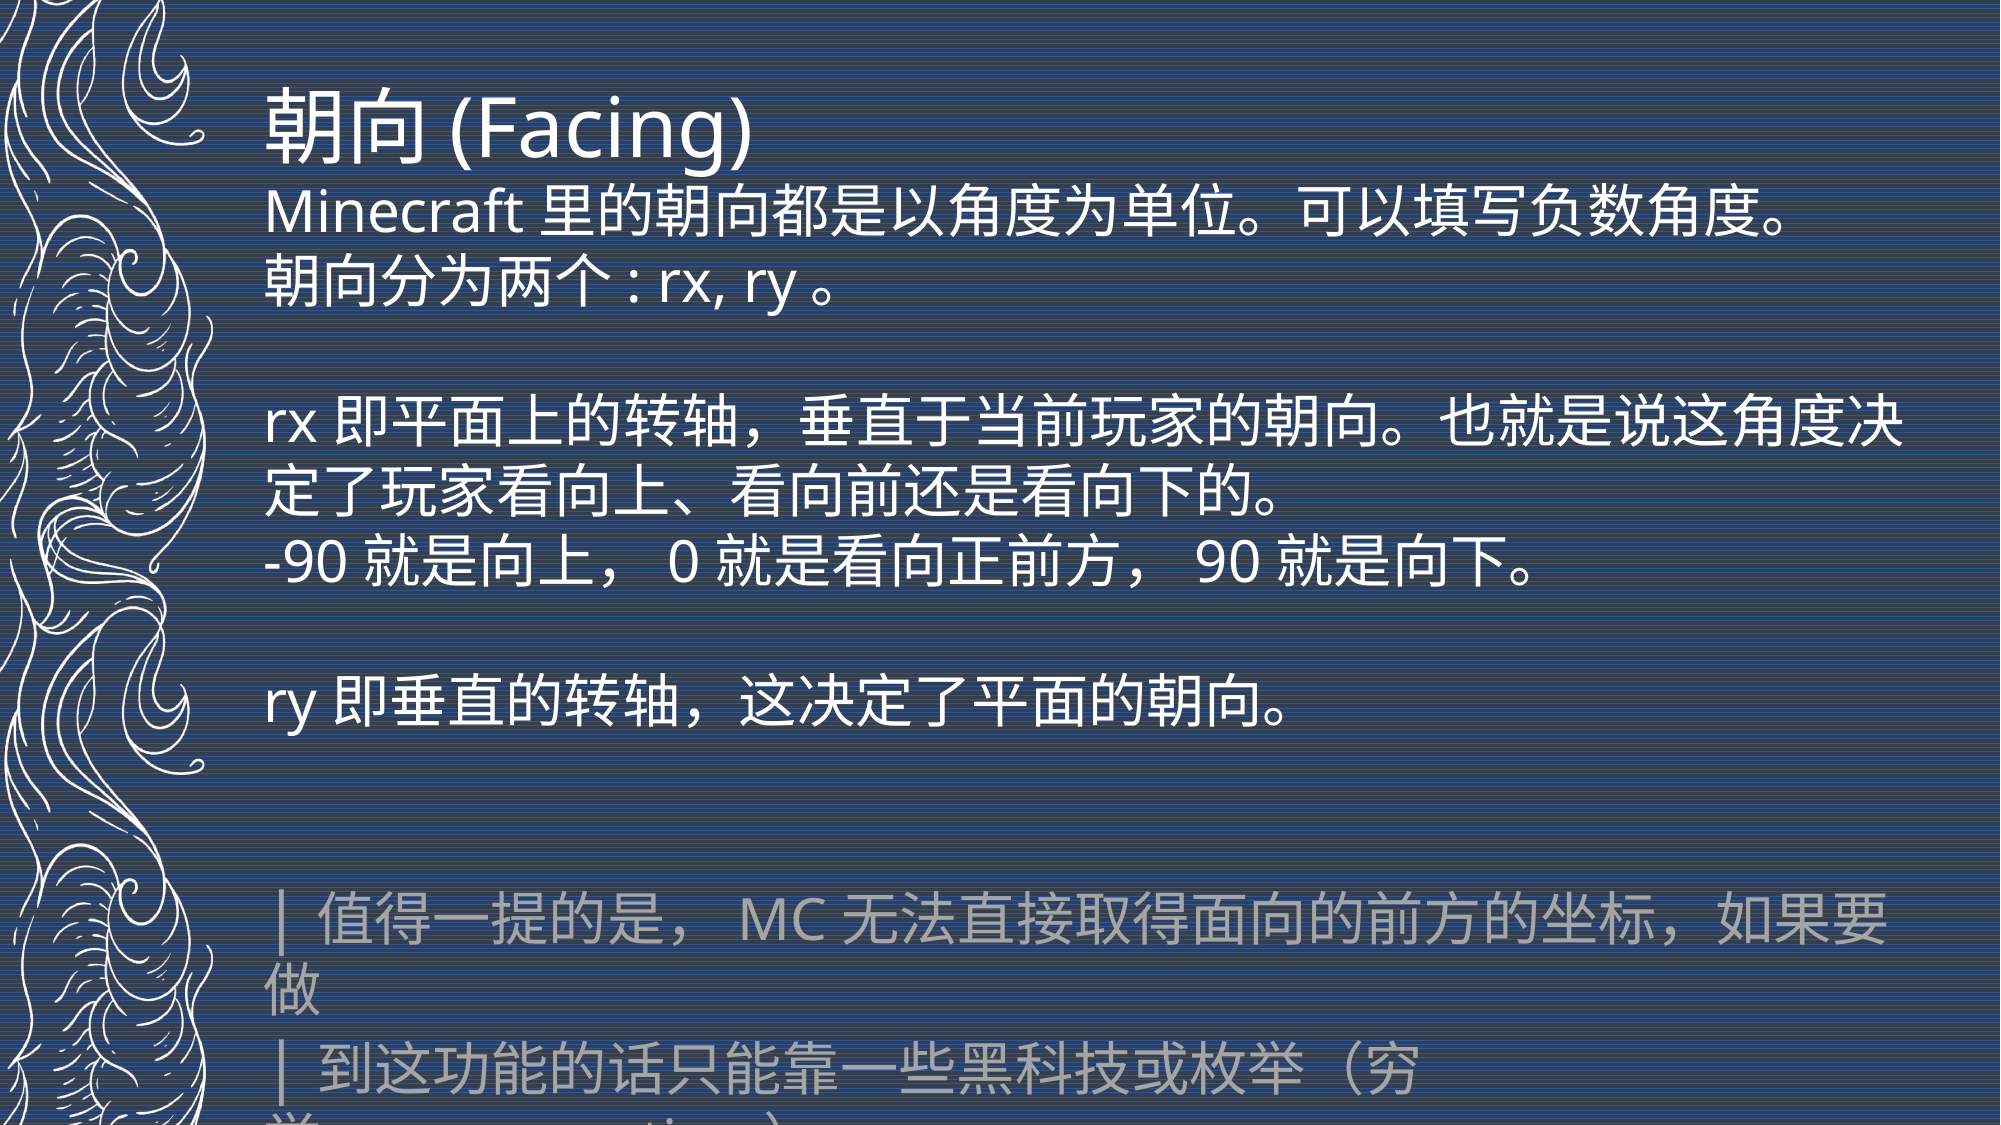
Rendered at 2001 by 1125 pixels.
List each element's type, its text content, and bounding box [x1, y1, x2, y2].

picture [0, 0, 1097, 1125]
text_box 朝向(Facing) Minecraft里的朝向都是以角度为单位。可以填写负数角度。 朝向分为两个: rx, ry。 rx即平面上的转轴，垂直于当前玩家的朝向。也就是说这角度决定了玩家看向上、看向前还是看向下的。 -90就是向上，0就是看向正前方，90就是向下。 ry即垂直的转轴，这决定了平面的朝向。 |值得一提的是，MC无法直接取得面向的前方的坐标，如果要做 |到这功能的话只能靠一些黑科技或枚举（穷举，enumerating） [248, 66, 1923, 1125]
